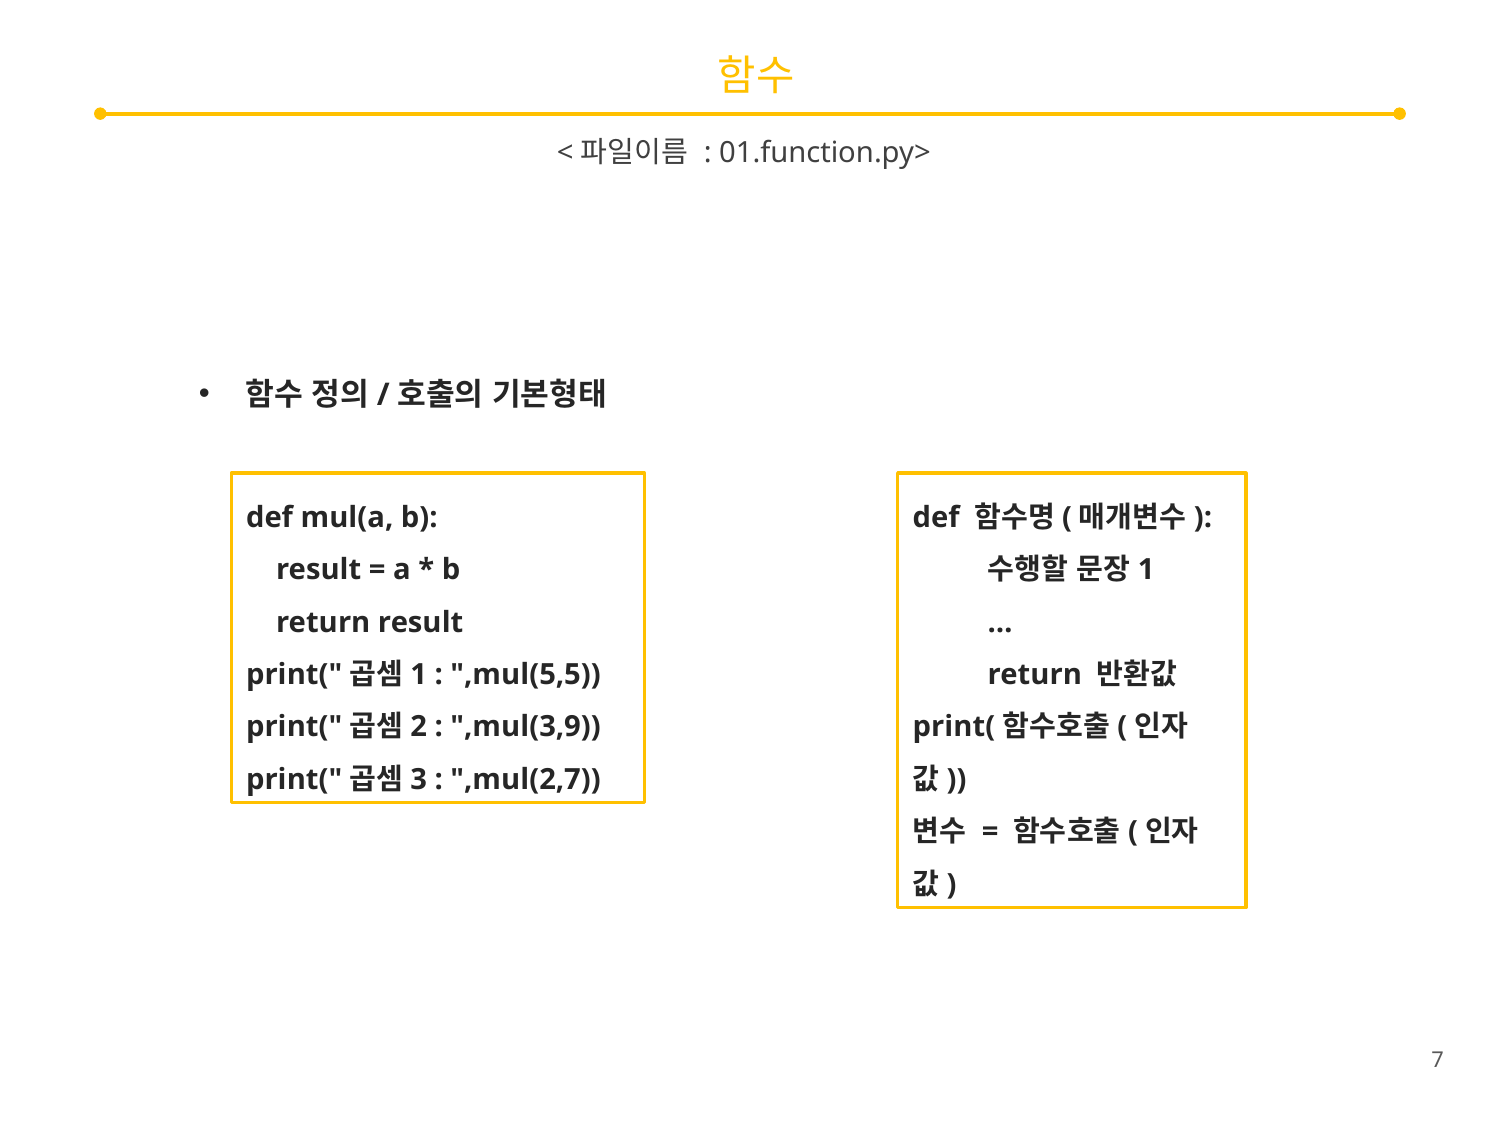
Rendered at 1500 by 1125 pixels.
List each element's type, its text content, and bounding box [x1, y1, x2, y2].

text_box <파일이름 : 01.function.py> [100, 125, 1388, 176]
text_box def mul(a, b): result = a * b return result print("곱셈1 : ",mul(5,5)) print("곱셈2 : ",mul(3,9)) print("곱셈3 : ",mul(2,7)) [231, 473, 645, 803]
text_box 함수 정의/호출의 기본형태 [183, 348, 645, 420]
title 함수 [123, 45, 1388, 102]
text_box def 함수명(매개변수): 수행할 문장1 … return 반환값 print(함수호출(인자값)) 변수 = 함수호출(인자값) [897, 473, 1247, 908]
